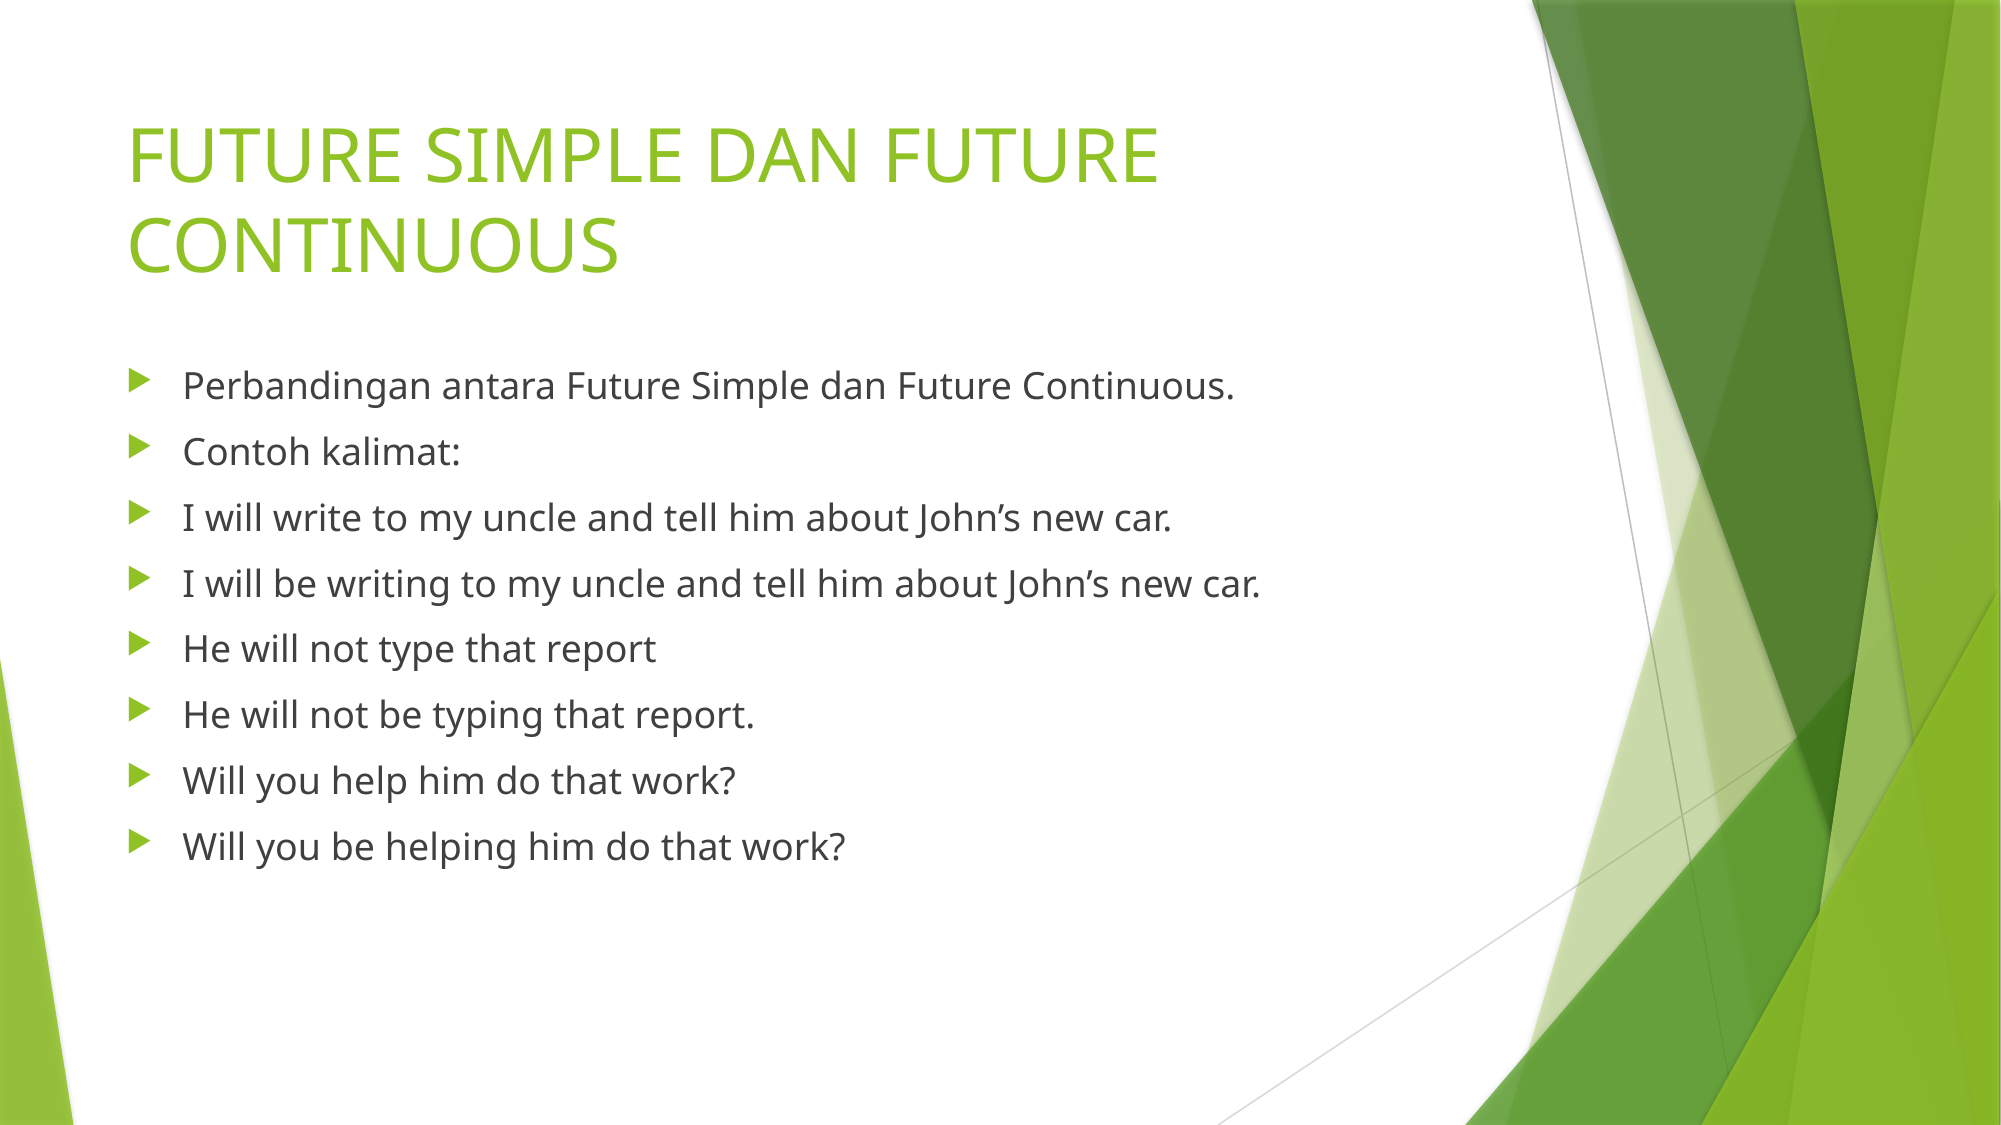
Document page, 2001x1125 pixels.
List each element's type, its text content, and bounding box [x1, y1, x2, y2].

title FUTURE SIMPLE DAN FUTURE CONTINUOUS [111, 99, 1522, 317]
list Perbandingan antara Future Simple dan Future Continuous. Contoh kalimat: I will write to my uncle and tell him about John’s new car. I will be writing to my uncle and tell him about John’s new car. He will not type that report He will not be typing that report. Will you help him do that work? Will you be helping him do that work? [111, 354, 1522, 992]
